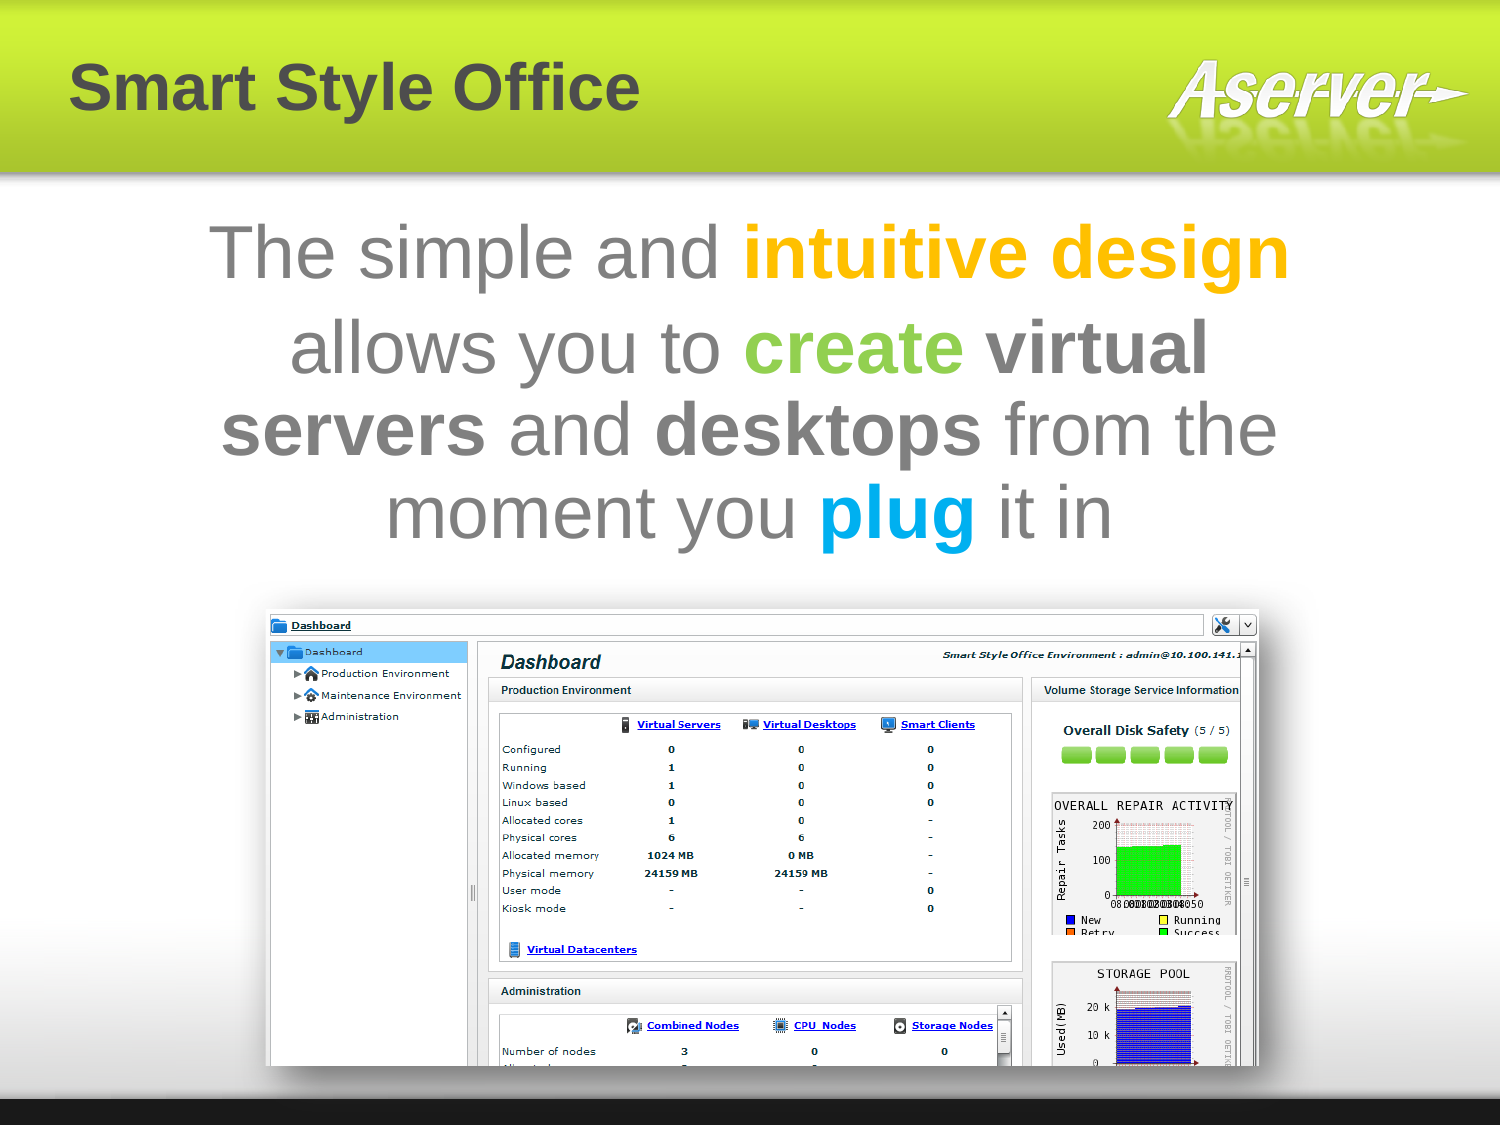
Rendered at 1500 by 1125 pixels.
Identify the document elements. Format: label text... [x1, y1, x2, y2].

text_box moment you plug it in [0, 479, 1500, 562]
picture [0, 609, 1500, 1125]
title Smart Style Office [52, 0, 1176, 171]
text_box allows you to create virtual [0, 291, 1500, 396]
text_box servers and desktops from the [0, 396, 1500, 479]
text_box The simple and intuitive design [0, 196, 1500, 291]
picture [0, 0, 1500, 196]
